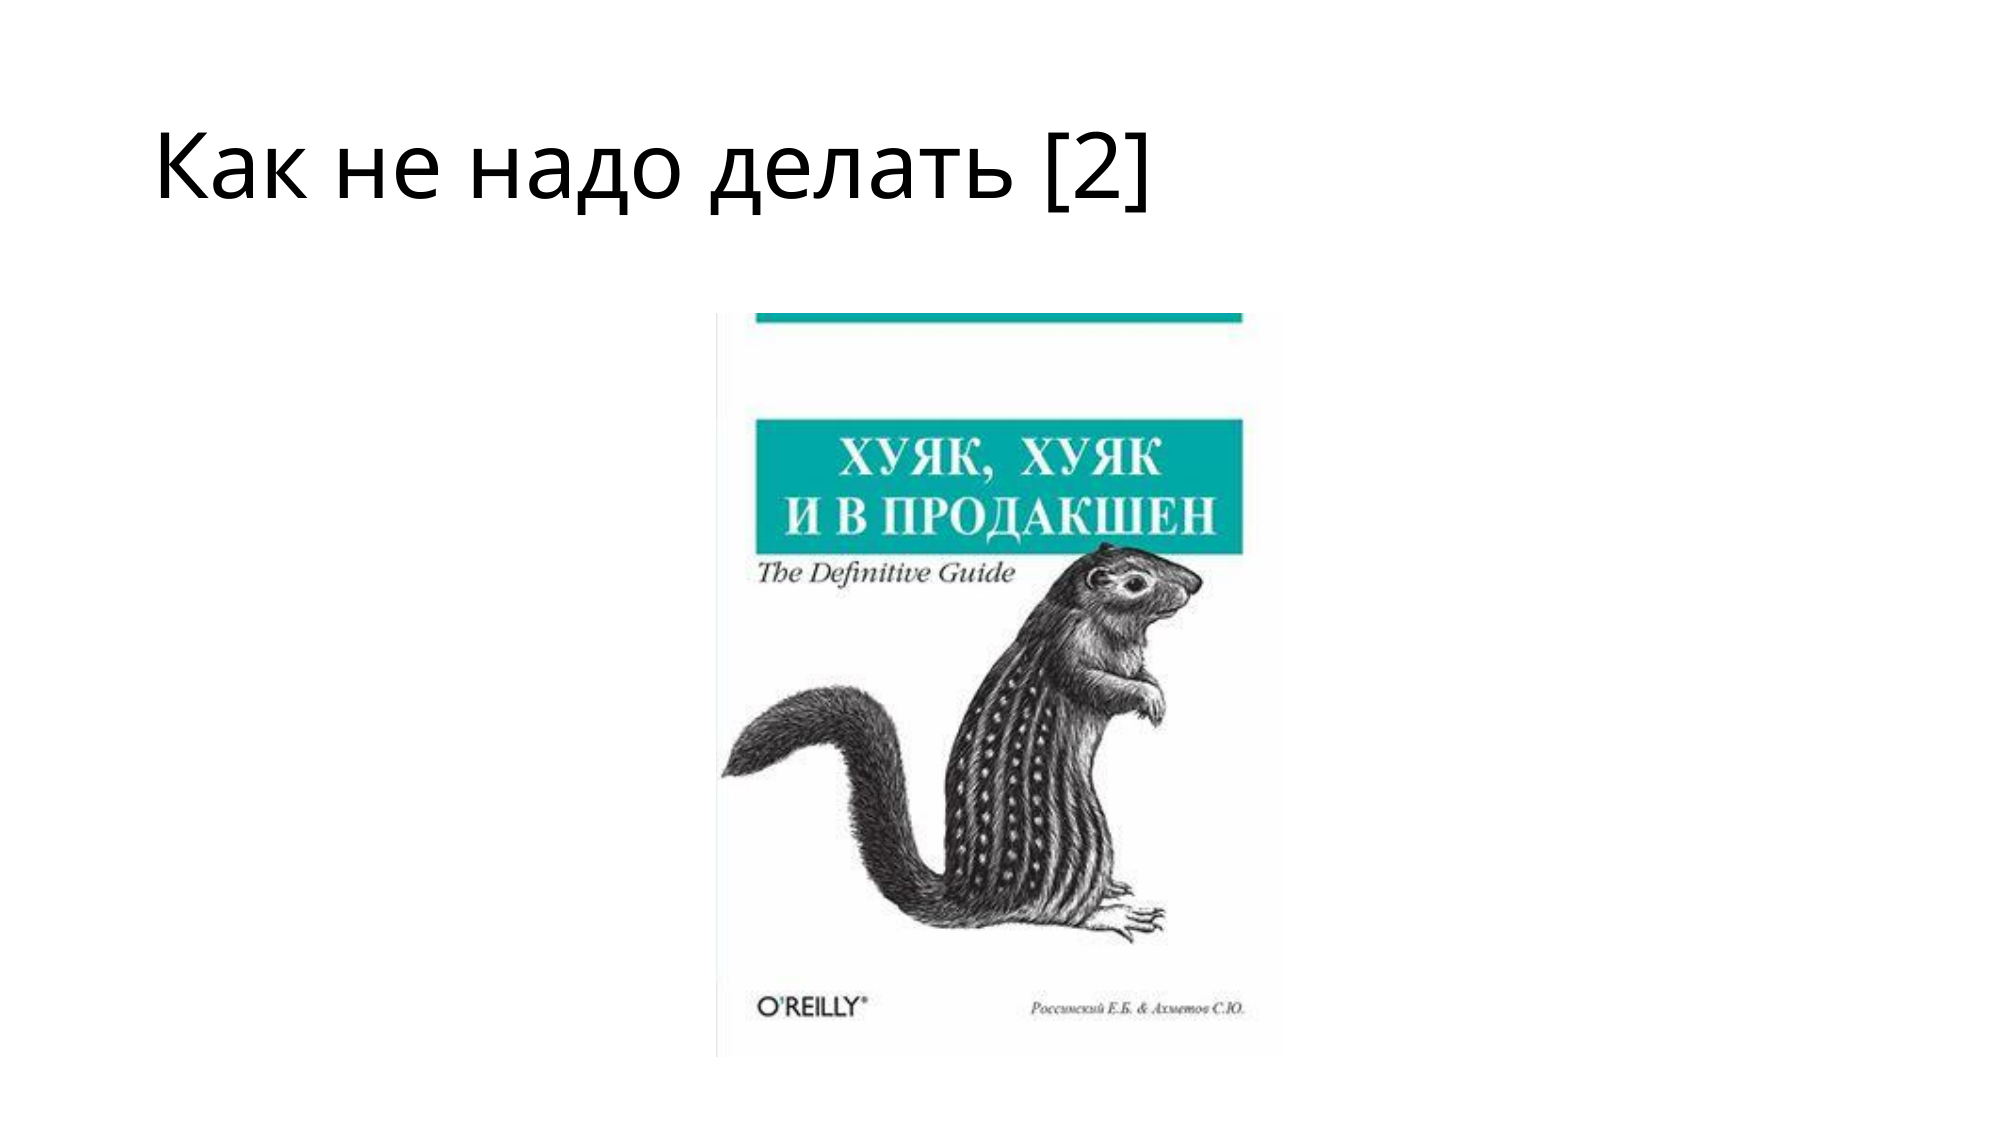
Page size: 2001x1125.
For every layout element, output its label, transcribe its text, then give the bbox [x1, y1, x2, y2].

title Как не надо делать [2] [137, 59, 1863, 278]
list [716, 313, 1284, 1057]
